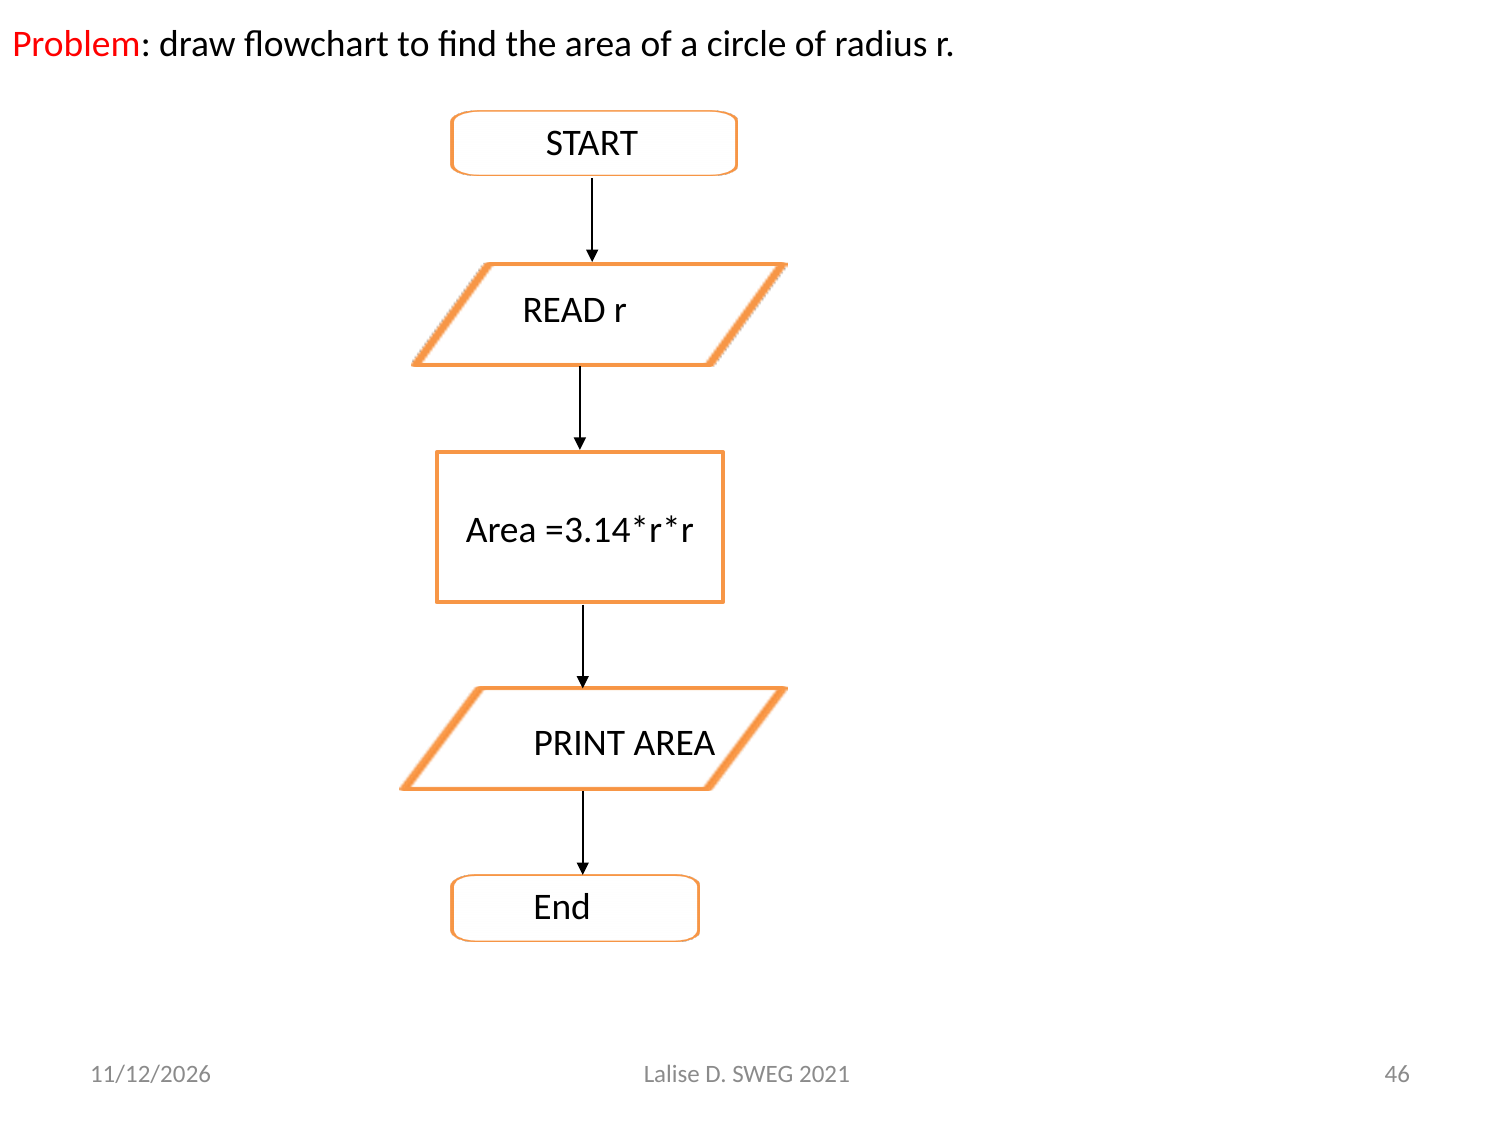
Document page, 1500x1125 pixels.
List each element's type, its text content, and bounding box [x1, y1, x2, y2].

picture [449, 109, 738, 176]
picture [399, 686, 788, 792]
slide_number 46 [1074, 1042, 1425, 1103]
text_box Area =3.14*r*r [435, 450, 725, 604]
footer Lalise D. SWEG 2021 [512, 1042, 988, 1103]
picture [410, 261, 788, 367]
picture [449, 874, 701, 942]
text_box Problem: draw flowchart to find the area of a circle of radius r. [0, 12, 1137, 72]
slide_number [75, 1042, 425, 1103]
